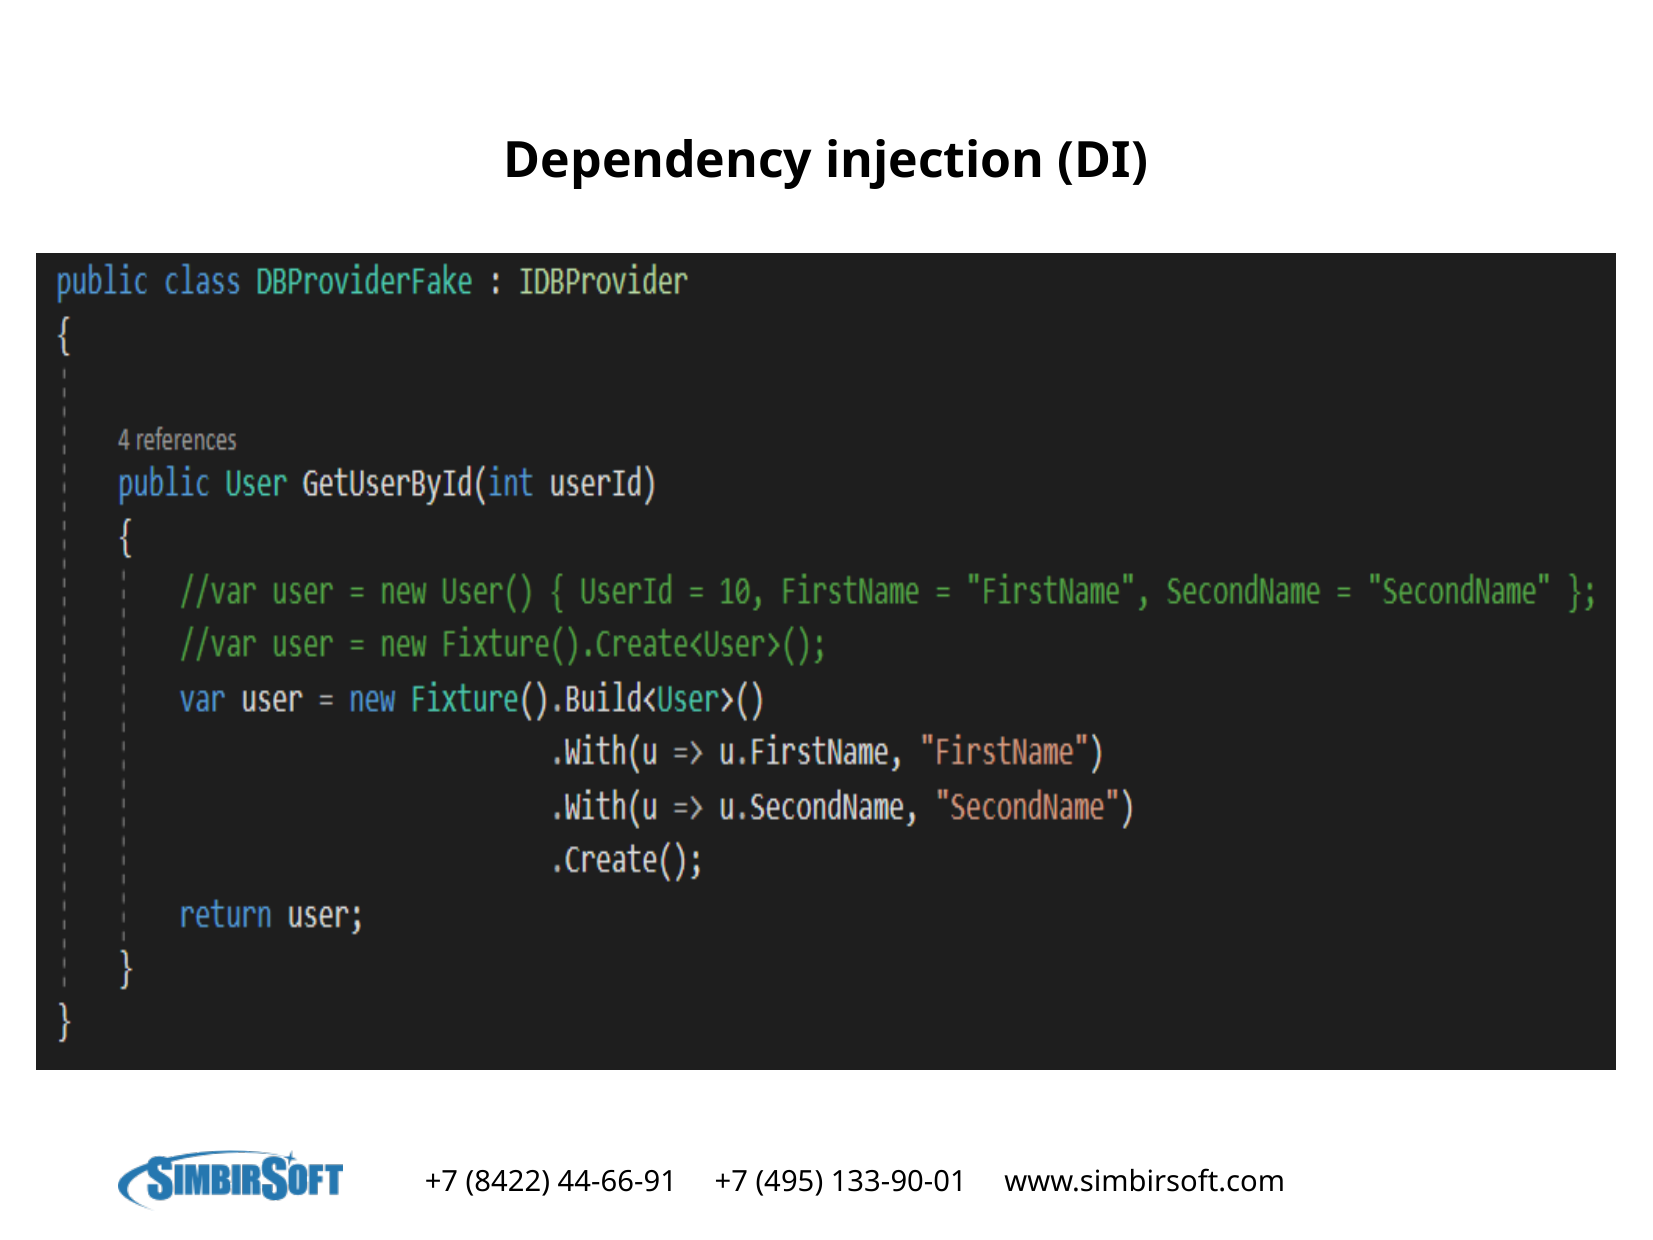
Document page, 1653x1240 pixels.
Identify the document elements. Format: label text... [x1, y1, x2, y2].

picture [35, 253, 1617, 1070]
picture [117, 1149, 343, 1212]
text_box +7 (8422) 44-66-91 +7 (495) 133-90-01 www.simbirsoft.com [424, 1162, 1558, 1202]
text_box Dependency injection (DI) [0, 0, 1653, 254]
